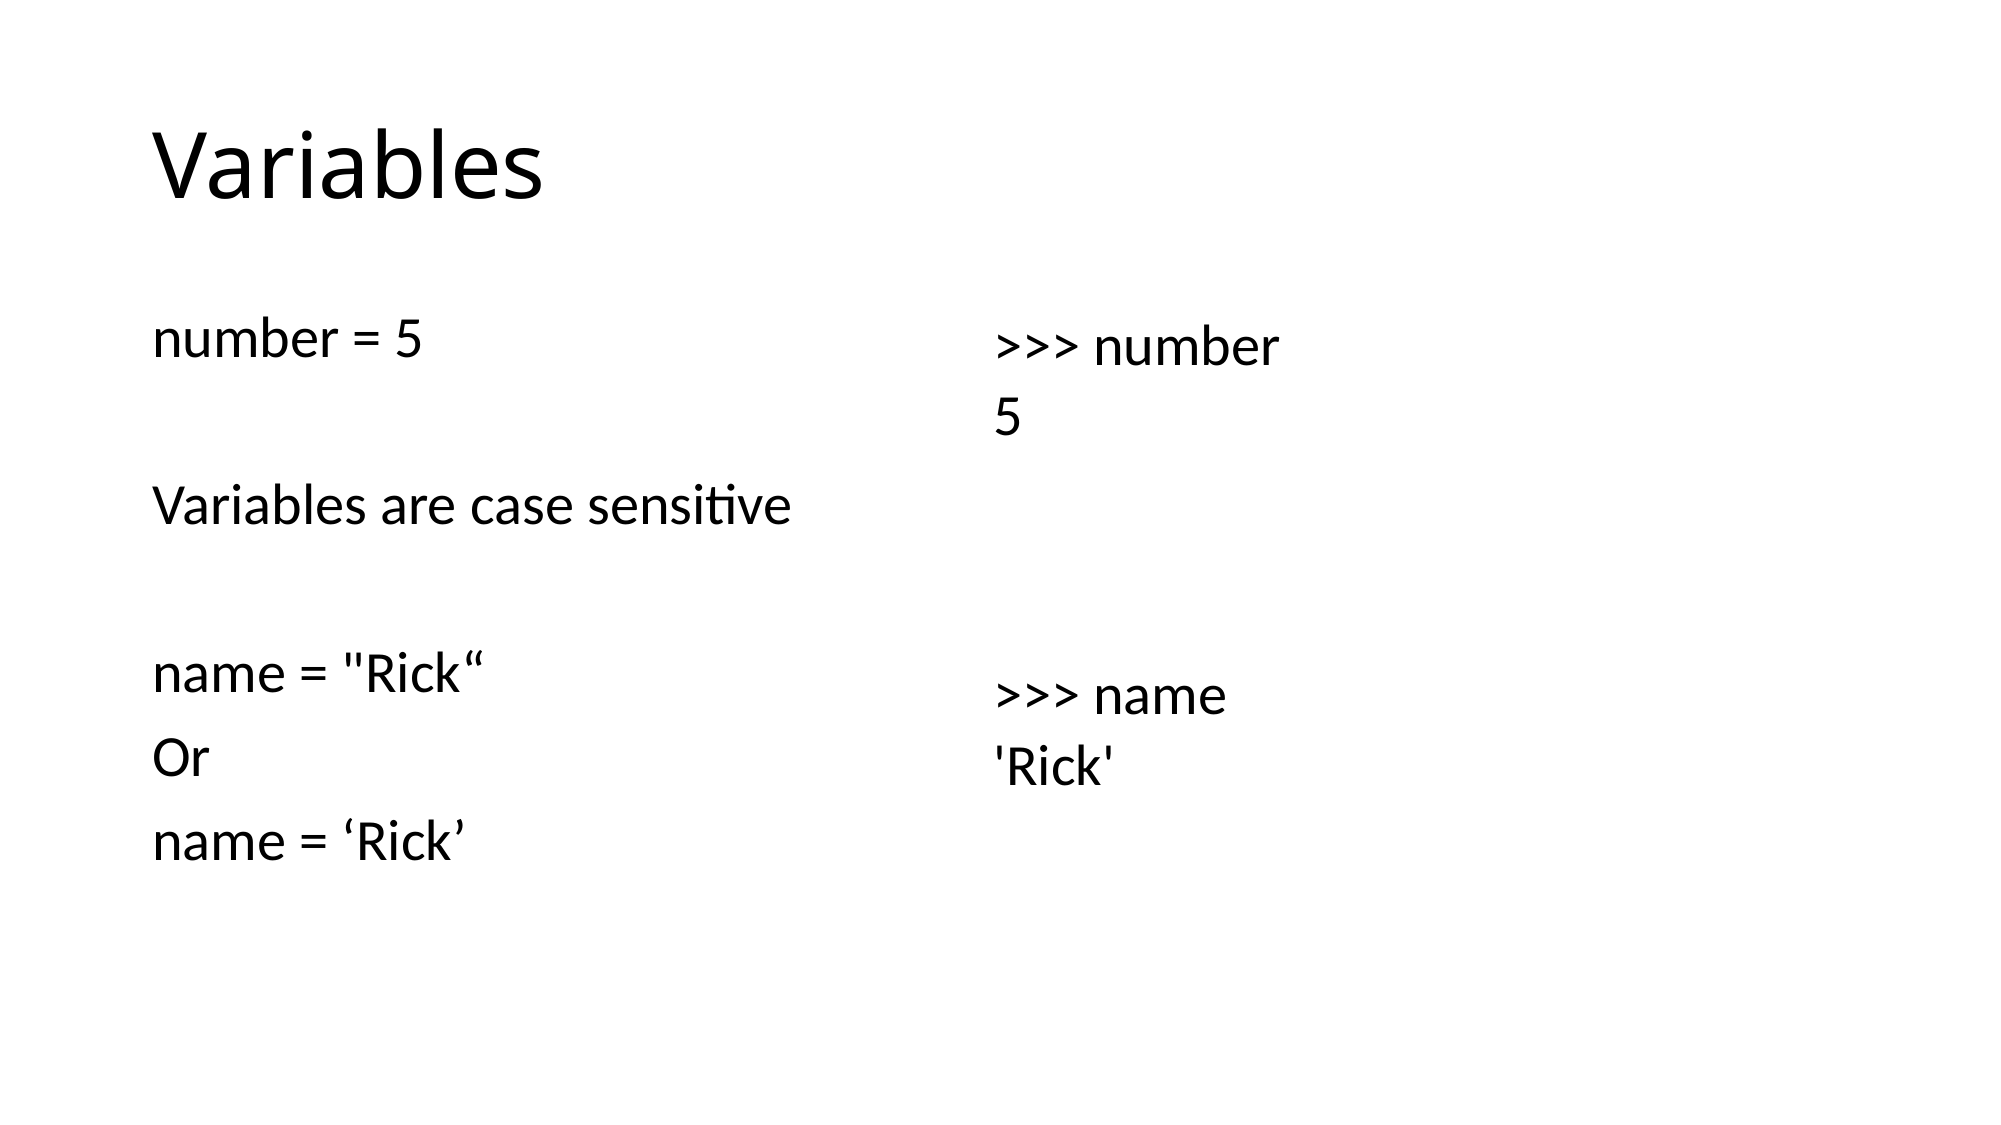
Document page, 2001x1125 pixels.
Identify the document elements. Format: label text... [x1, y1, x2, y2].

list number = 5 Variables are case sensitive name = "Rick“ Or name = ‘Rick’ [137, 299, 1863, 1014]
text_box >>> number 5 >>> name 'Rick' [978, 299, 1585, 850]
title Variables [137, 59, 1863, 278]
